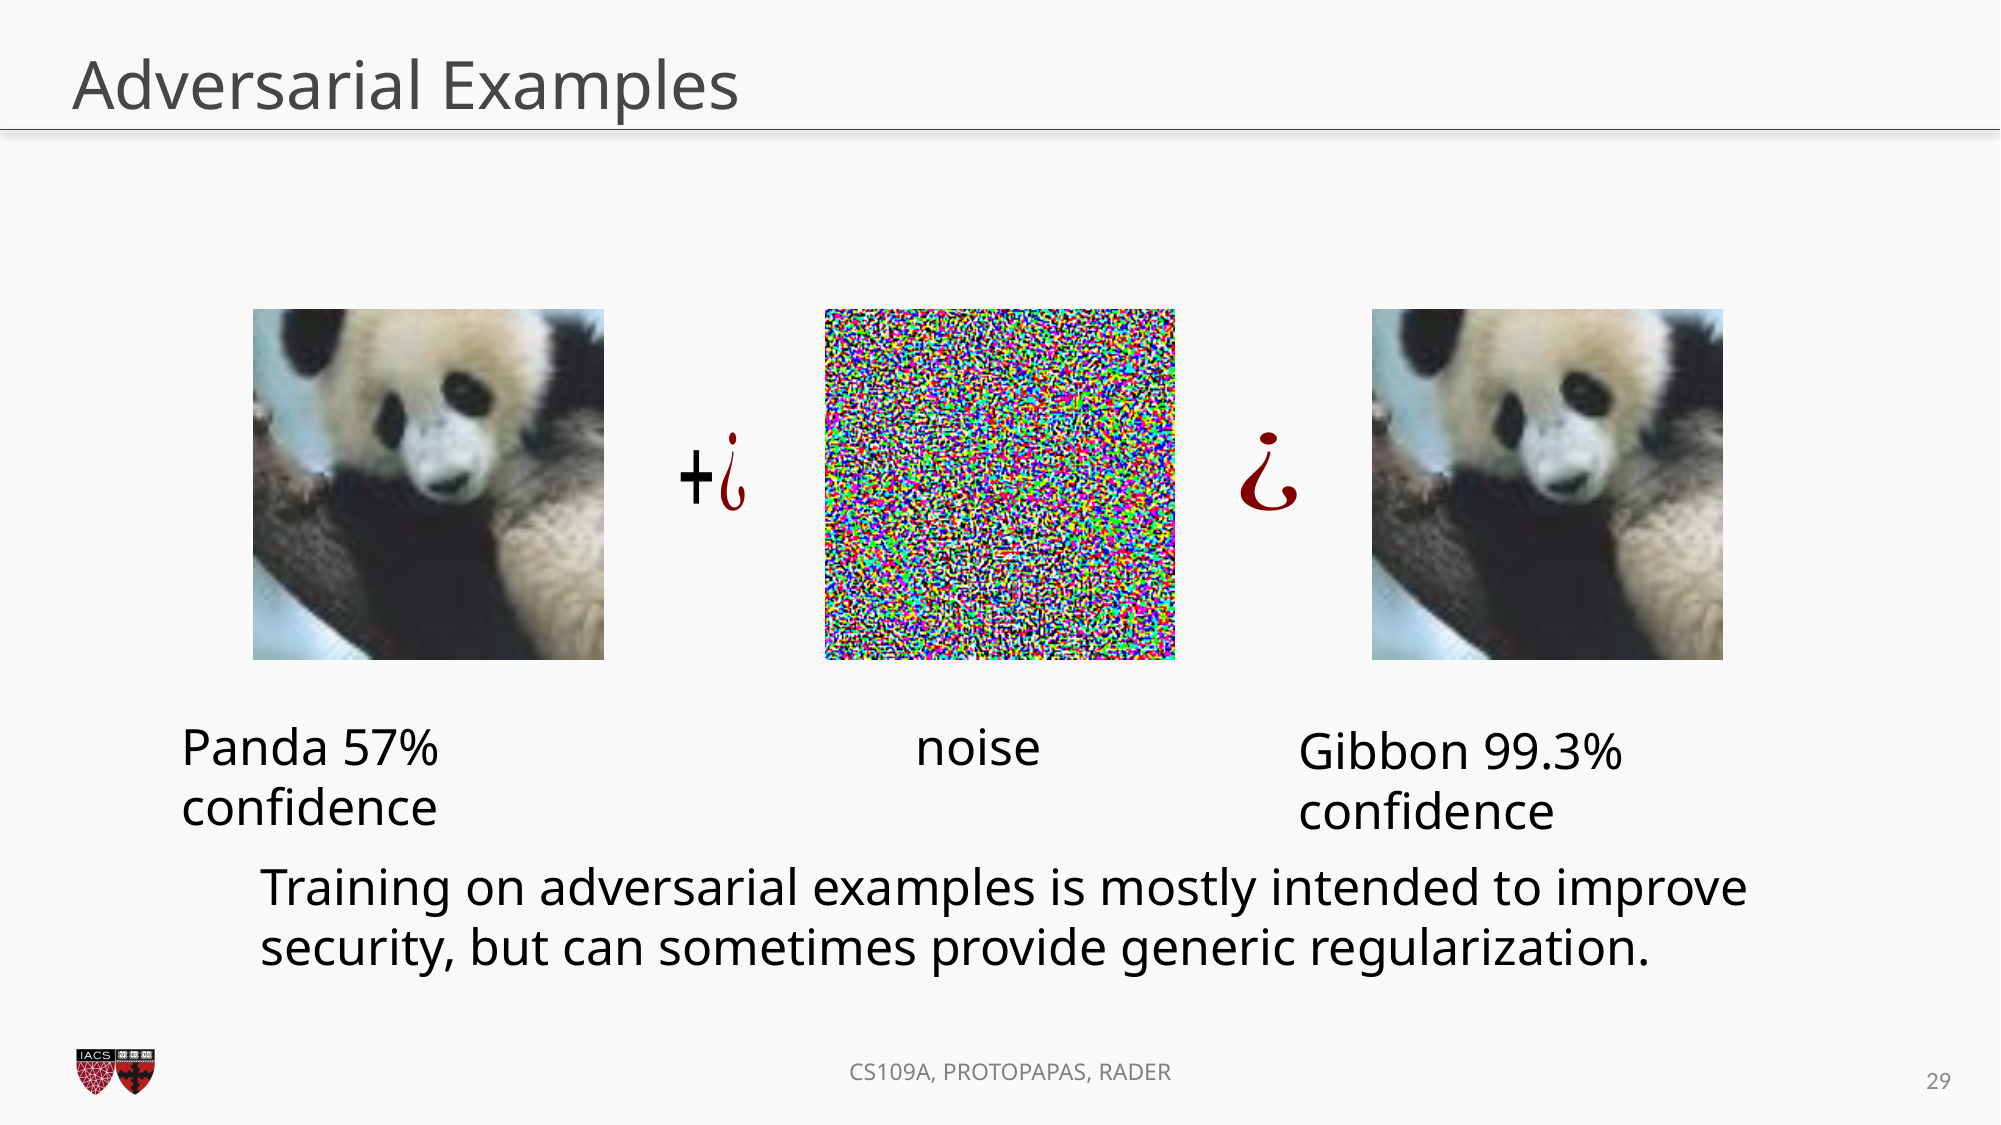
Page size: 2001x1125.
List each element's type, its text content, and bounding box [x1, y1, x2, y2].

text_box Gibbon 99.3% confidence [1283, 712, 1906, 847]
picture [1371, 309, 1723, 661]
picture [253, 309, 604, 661]
slide_number 29 [1500, 1050, 1967, 1110]
text_box Panda 57% confidence [166, 707, 716, 843]
title Adversarial Examples [57, 35, 1943, 162]
text_box noise [900, 707, 1450, 783]
picture [75, 1049, 155, 1095]
picture [824, 309, 1176, 661]
text_box Training on adversarial examples is mostly intended to improve security, but can sometimes provide generic regularization. [245, 848, 1906, 983]
